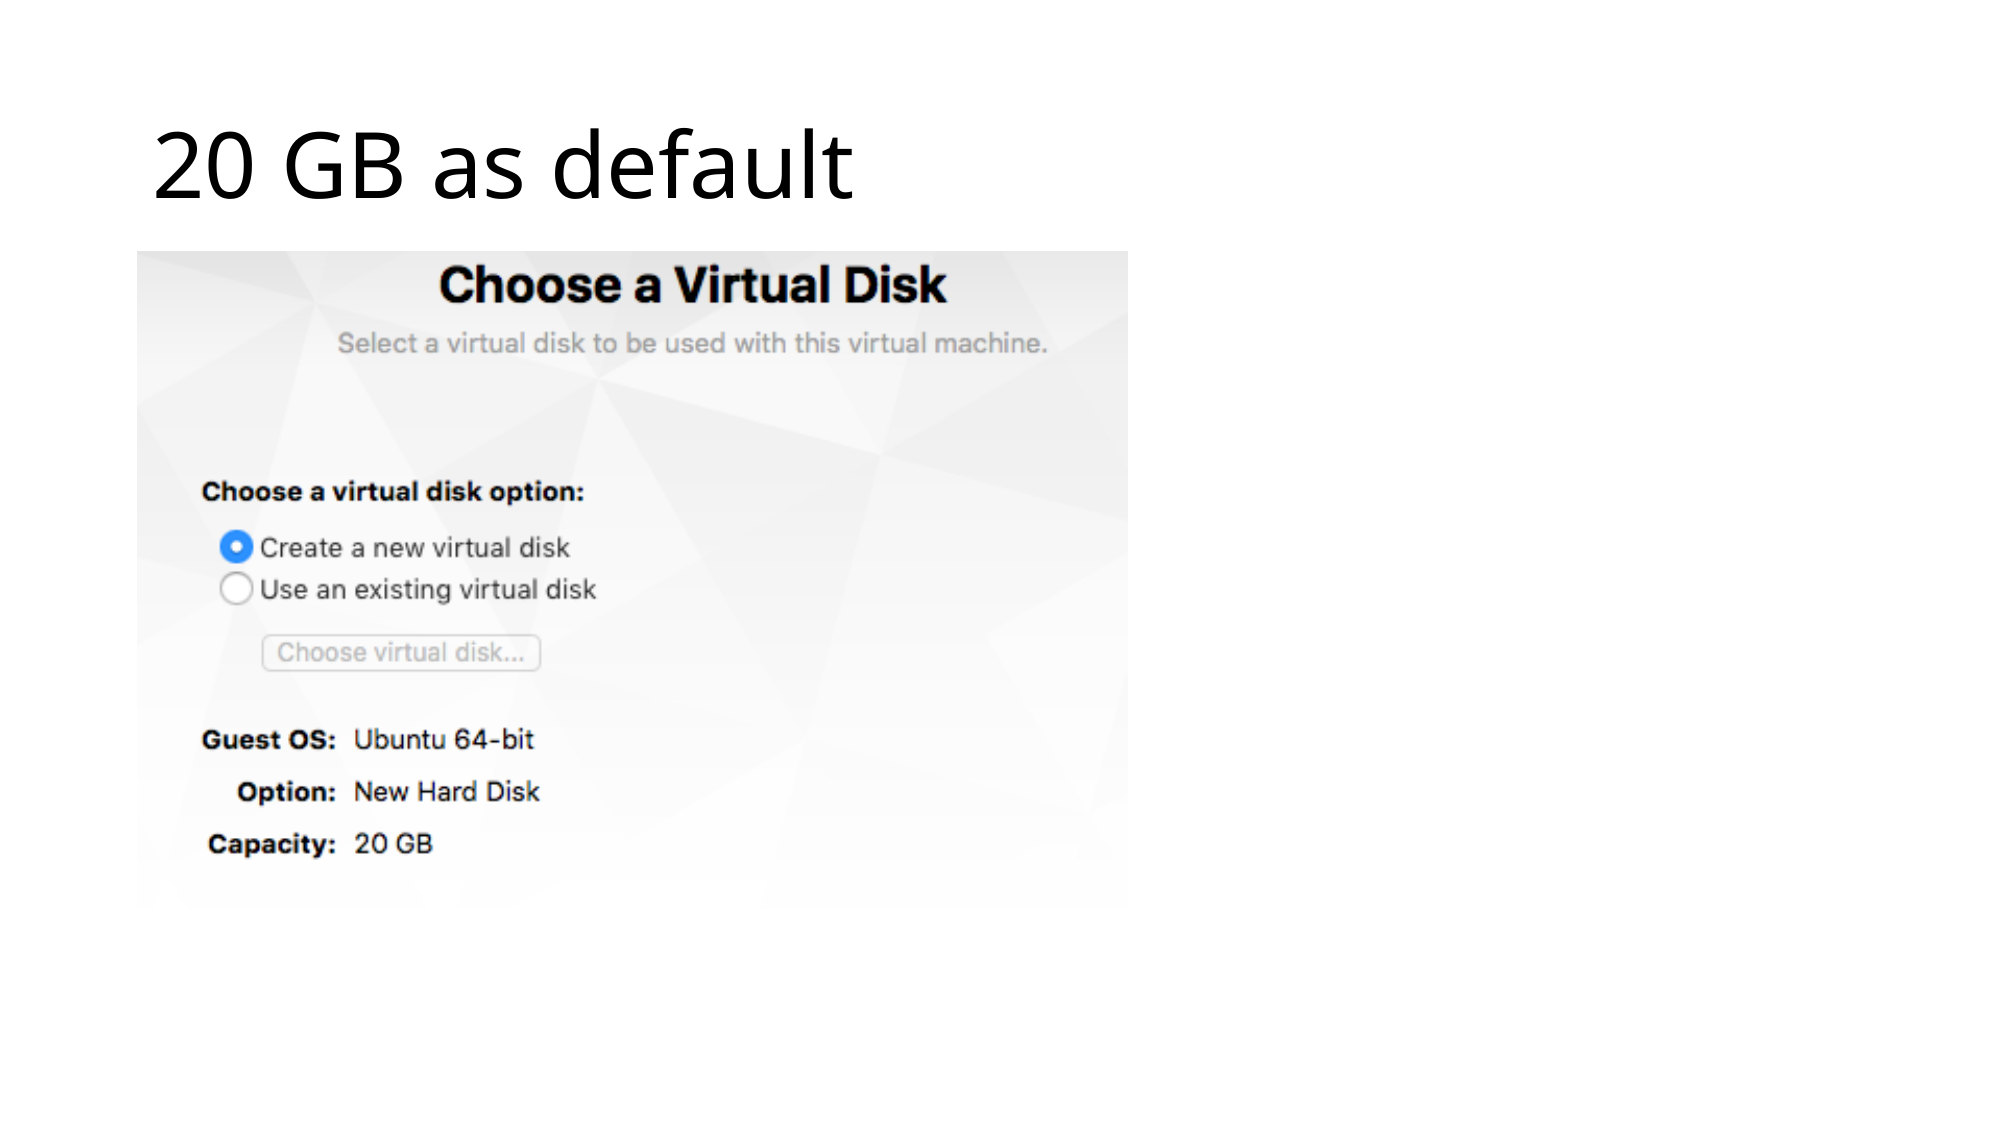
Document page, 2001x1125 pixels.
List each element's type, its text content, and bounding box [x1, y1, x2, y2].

title 20 GB as default [137, 59, 1863, 278]
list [137, 251, 1128, 910]
